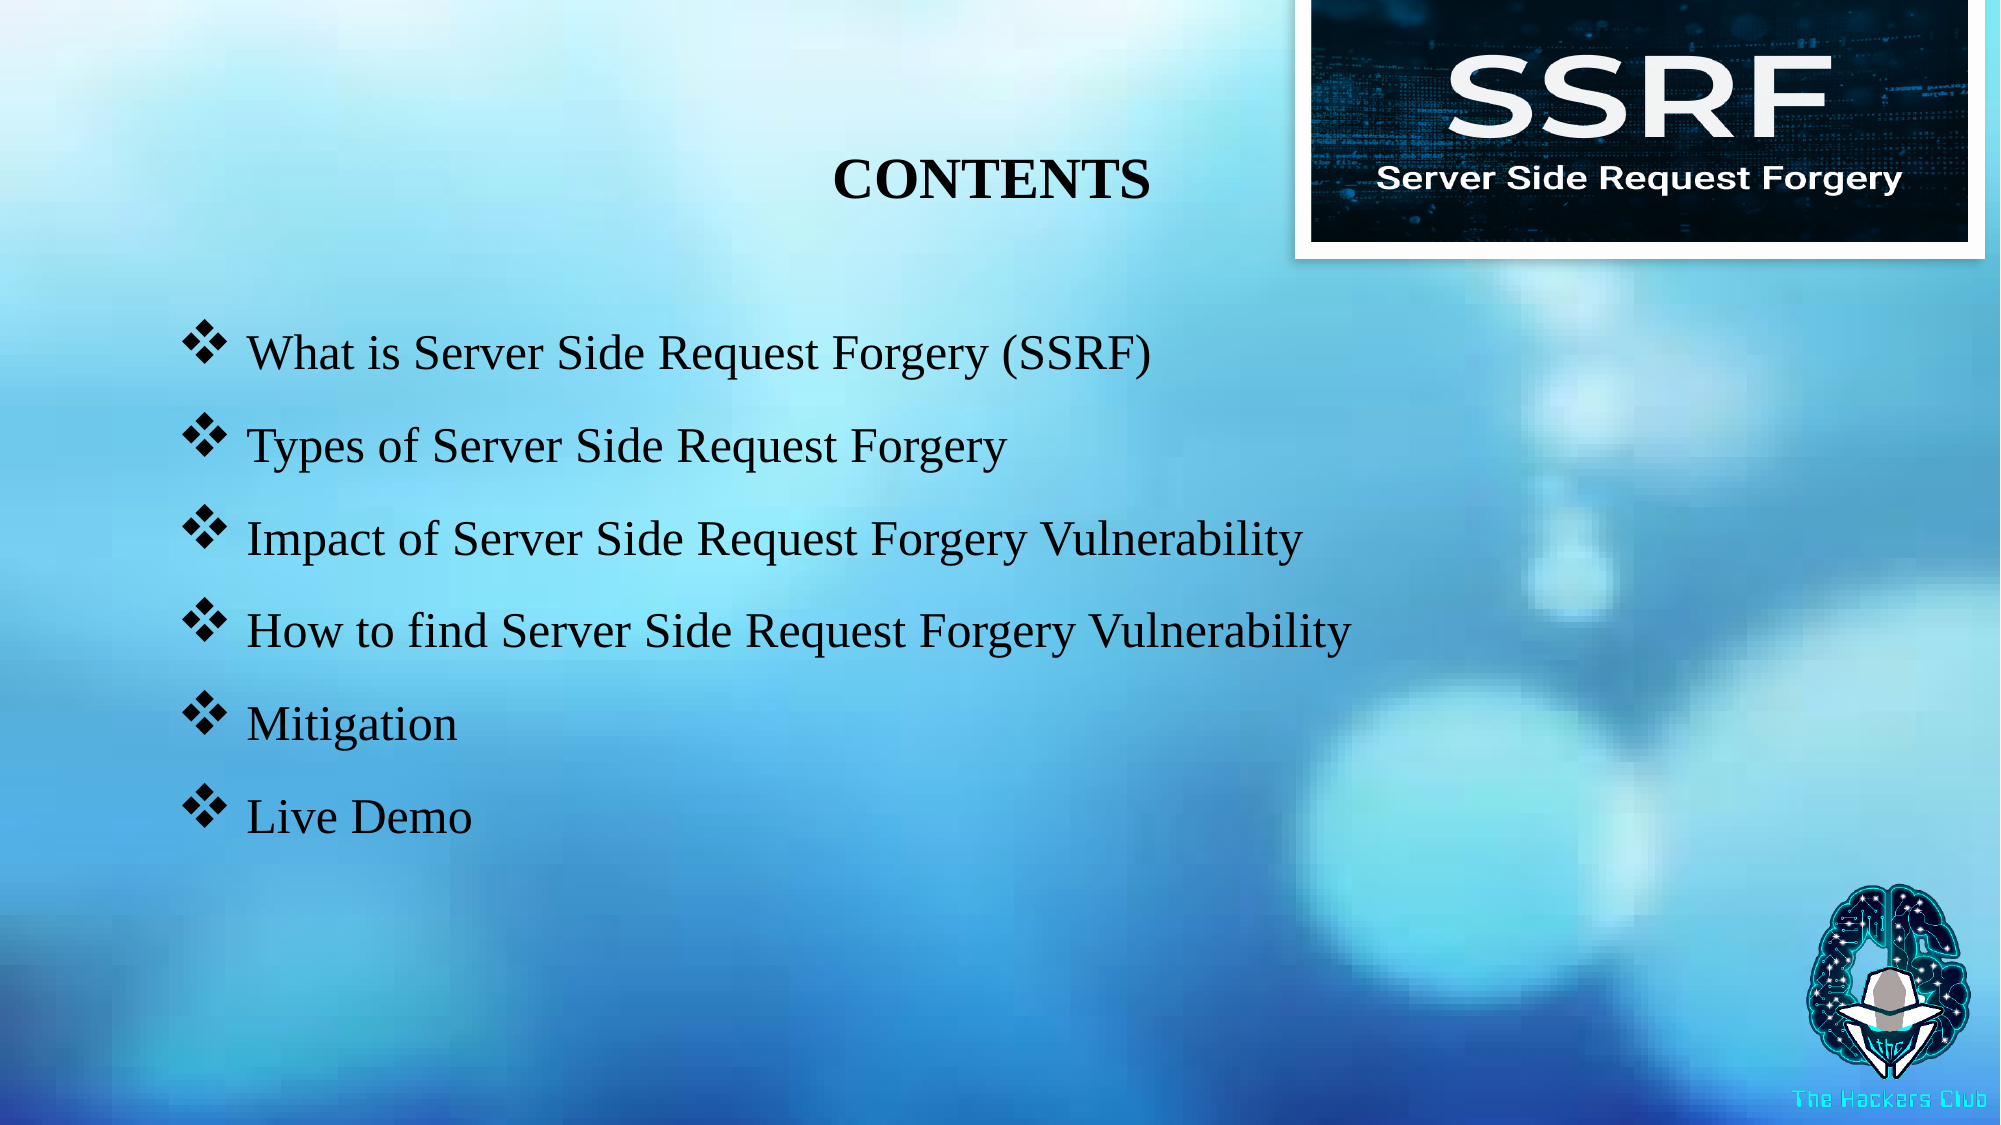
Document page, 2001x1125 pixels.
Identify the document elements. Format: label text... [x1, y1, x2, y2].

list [1311, 0, 1969, 243]
picture [0, 0, 2000, 1125]
list What is Server Side Request Forgery (SSRF) Types of Server Side Request Forgery Impact of Server Side Request Forgery Vulnerability How to find Server Side Request Forgery Vulnerability Mitigation Live Demo [161, 299, 1699, 982]
title CONTENTS [187, 101, 1286, 259]
